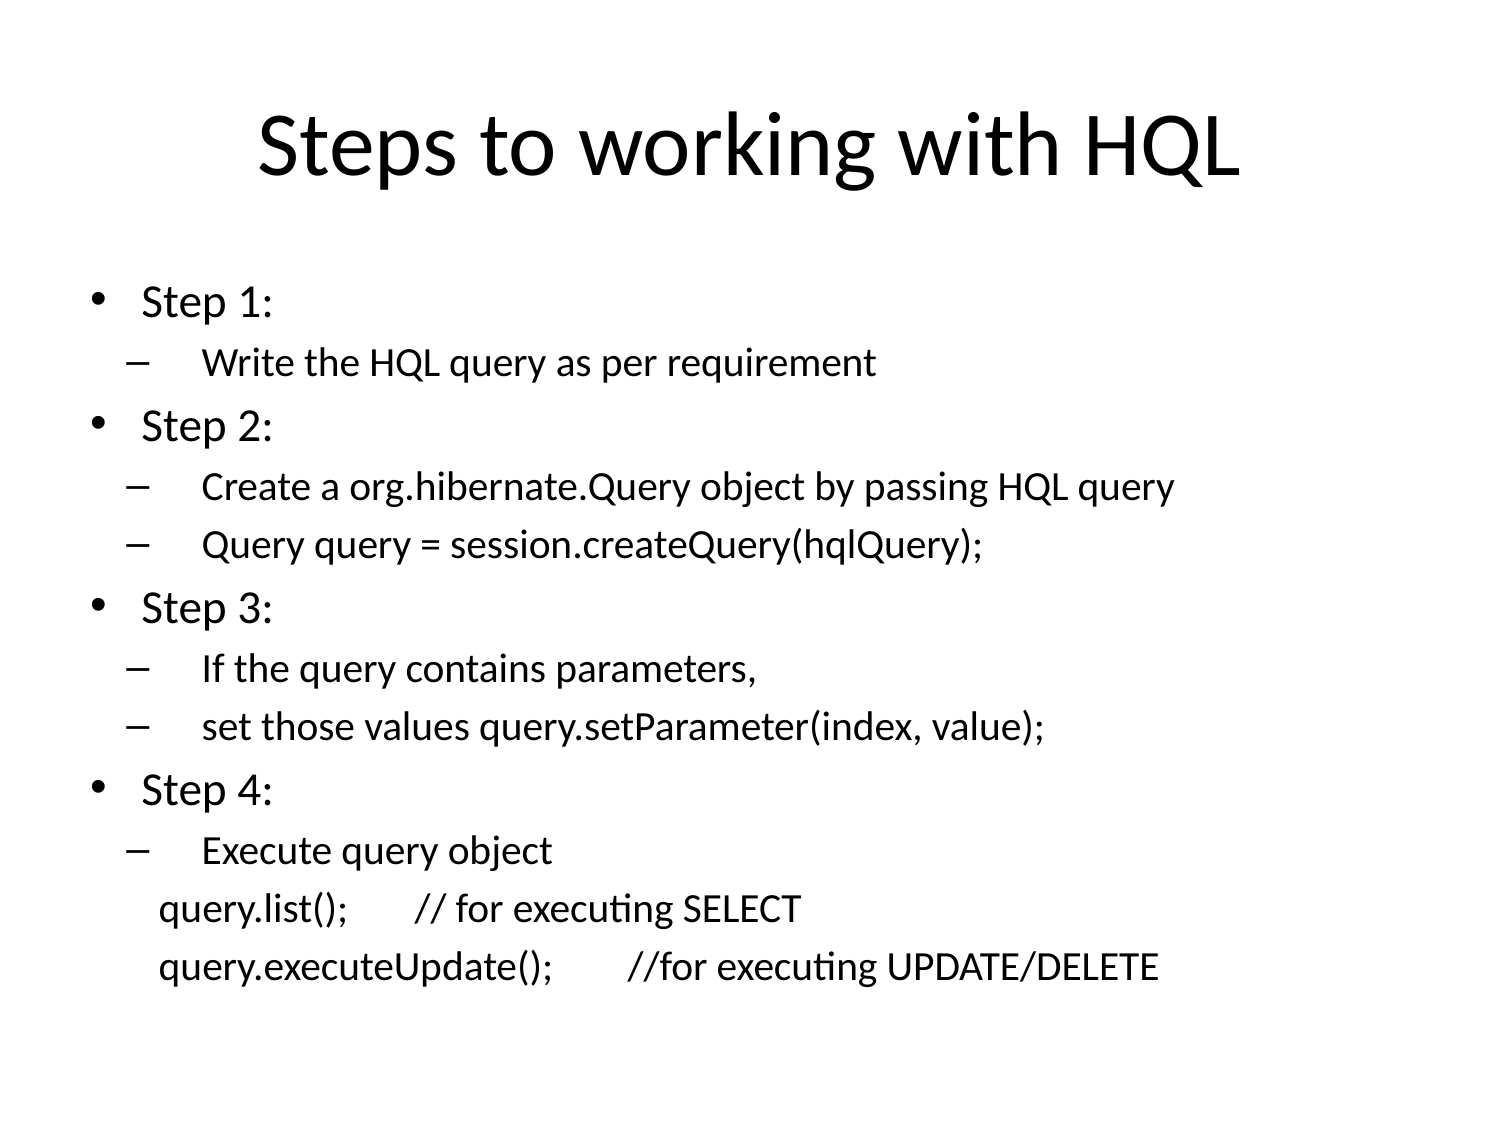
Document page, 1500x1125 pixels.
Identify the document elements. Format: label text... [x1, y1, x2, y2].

list Step 1: Write the HQL query as per requirement Step 2: Create a org.hibernate.Query object by passing HQL query Query query = session.createQuery(hqlQuery); Step 3: If the query contains parameters, set those values query.setParameter(index, value); Step 4: Execute query object query.list(); // for executing SELECT query.executeUpdate(); //for executing UPDATE/DELETE [75, 262, 1425, 1005]
title Steps to working with HQL [75, 45, 1425, 233]
